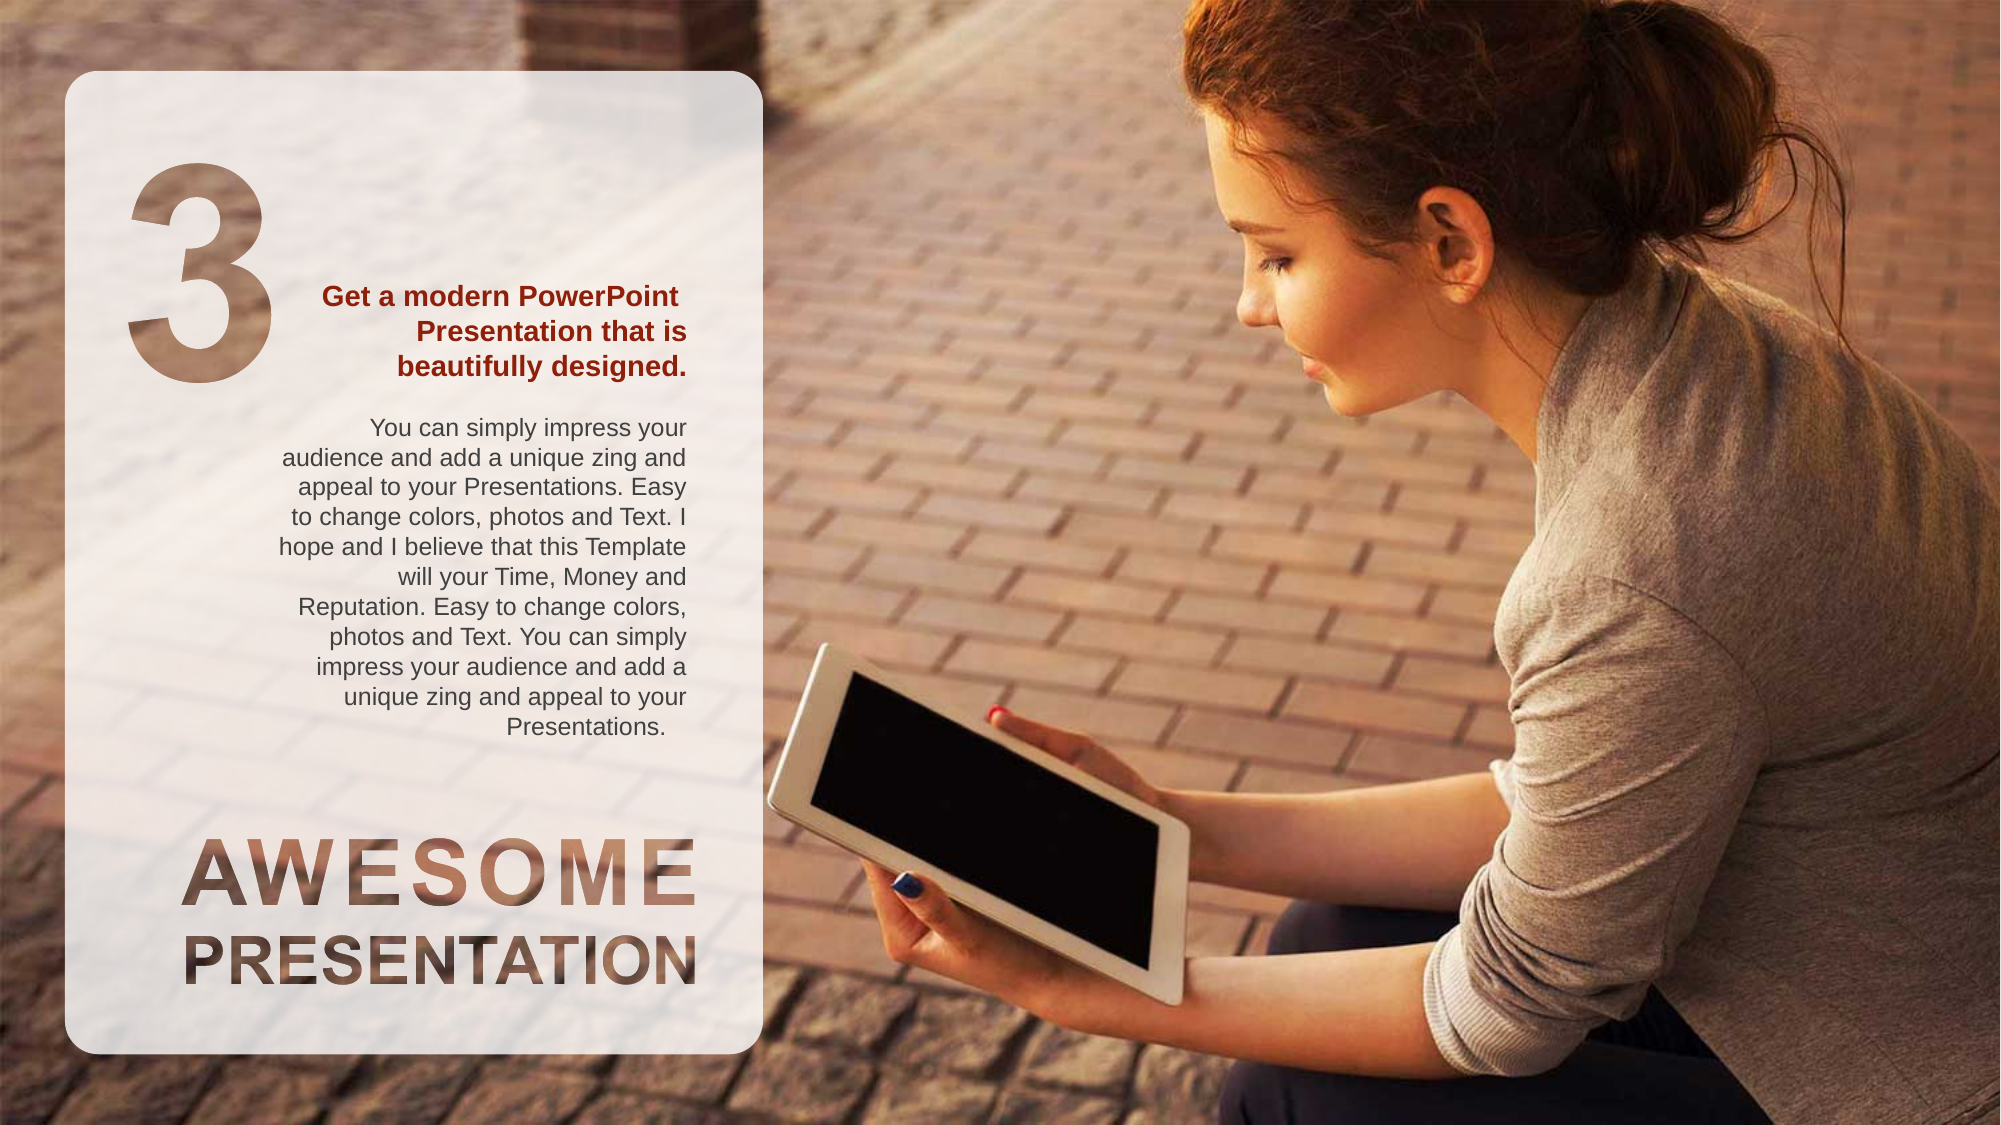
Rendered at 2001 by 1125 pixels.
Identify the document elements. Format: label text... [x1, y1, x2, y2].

text_box Get a modern PowerPoint Presentation that is beautifully designed. [258, 269, 703, 390]
picture [0, 0, 2001, 1125]
text_box You can simply impress your audience and add a unique zing and appeal to your Presentations. Easy to change colors, photos and Text. I hope and I believe that this Template will your Time, Money and Reputation. Easy to change colors, photos and Text. You can simply impress your audience and add a unique zing and appeal to your Presentations. [258, 403, 703, 748]
text_box [63, 69, 765, 1056]
